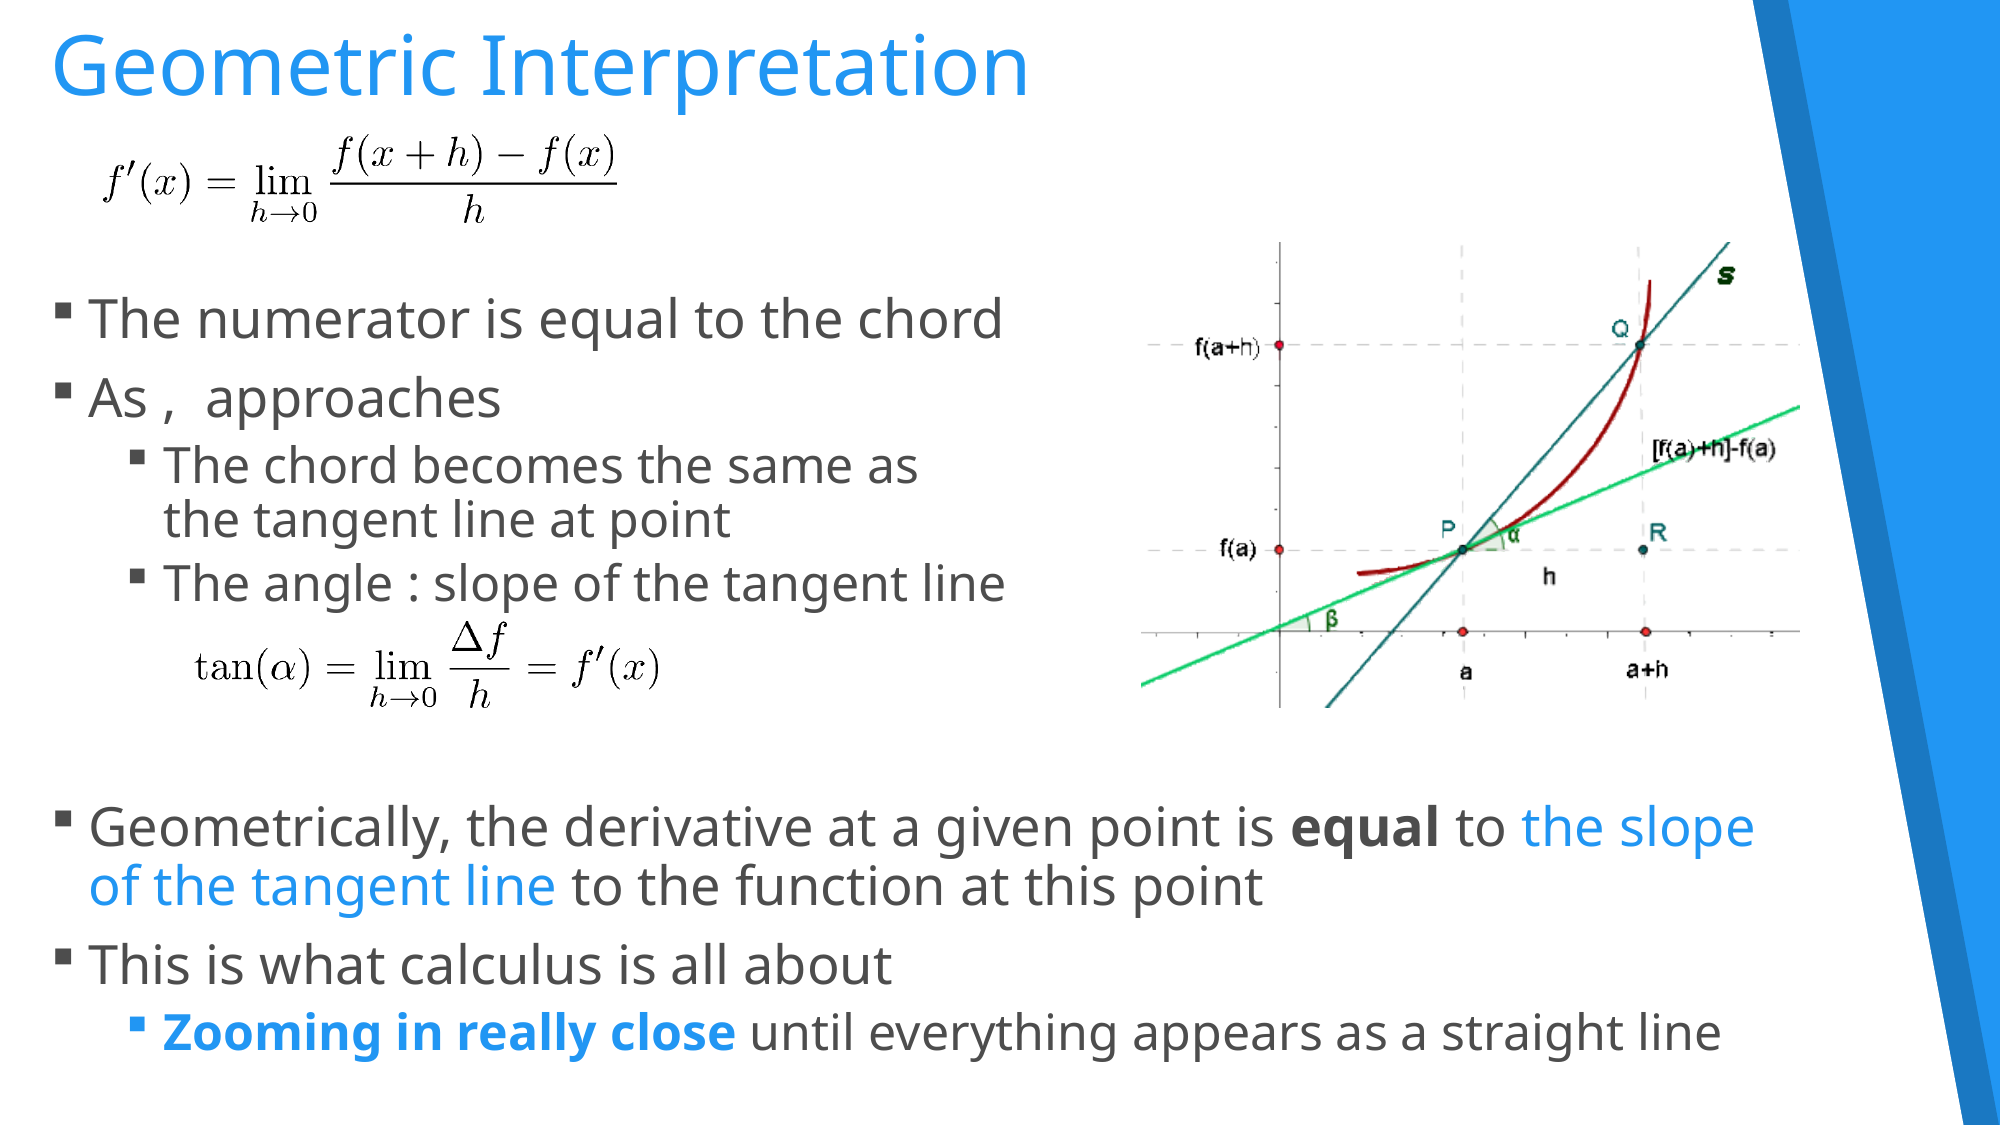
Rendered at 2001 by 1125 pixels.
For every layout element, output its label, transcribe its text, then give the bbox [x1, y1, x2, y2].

picture [102, 134, 617, 223]
title Geometric Interpretation [35, 0, 1959, 137]
picture [1141, 241, 1800, 708]
picture [194, 621, 658, 708]
